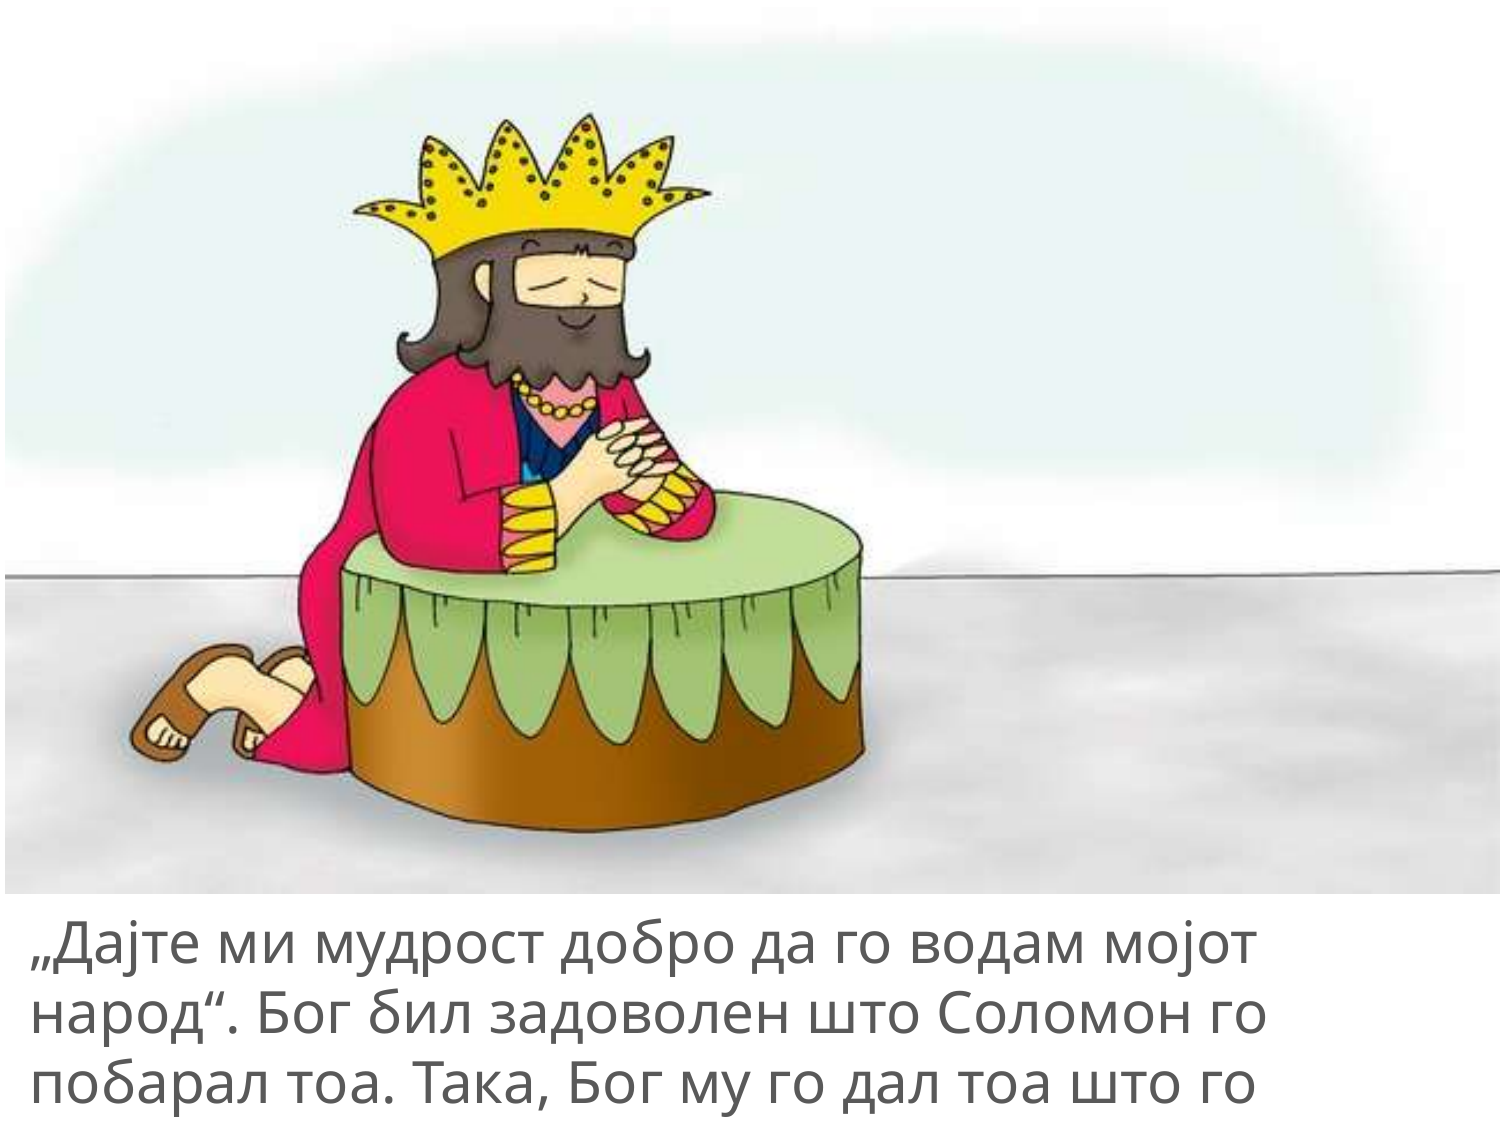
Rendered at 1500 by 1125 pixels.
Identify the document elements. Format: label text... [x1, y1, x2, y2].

picture [5, 6, 1500, 894]
text_box „Дајте ми мудрост добро да го водам мојот народ“. Бог бил задоволен што Соломон го побарал тоа. Така, Бог му го дал тоа што го побарал Соломон. [14, 900, 1486, 1125]
